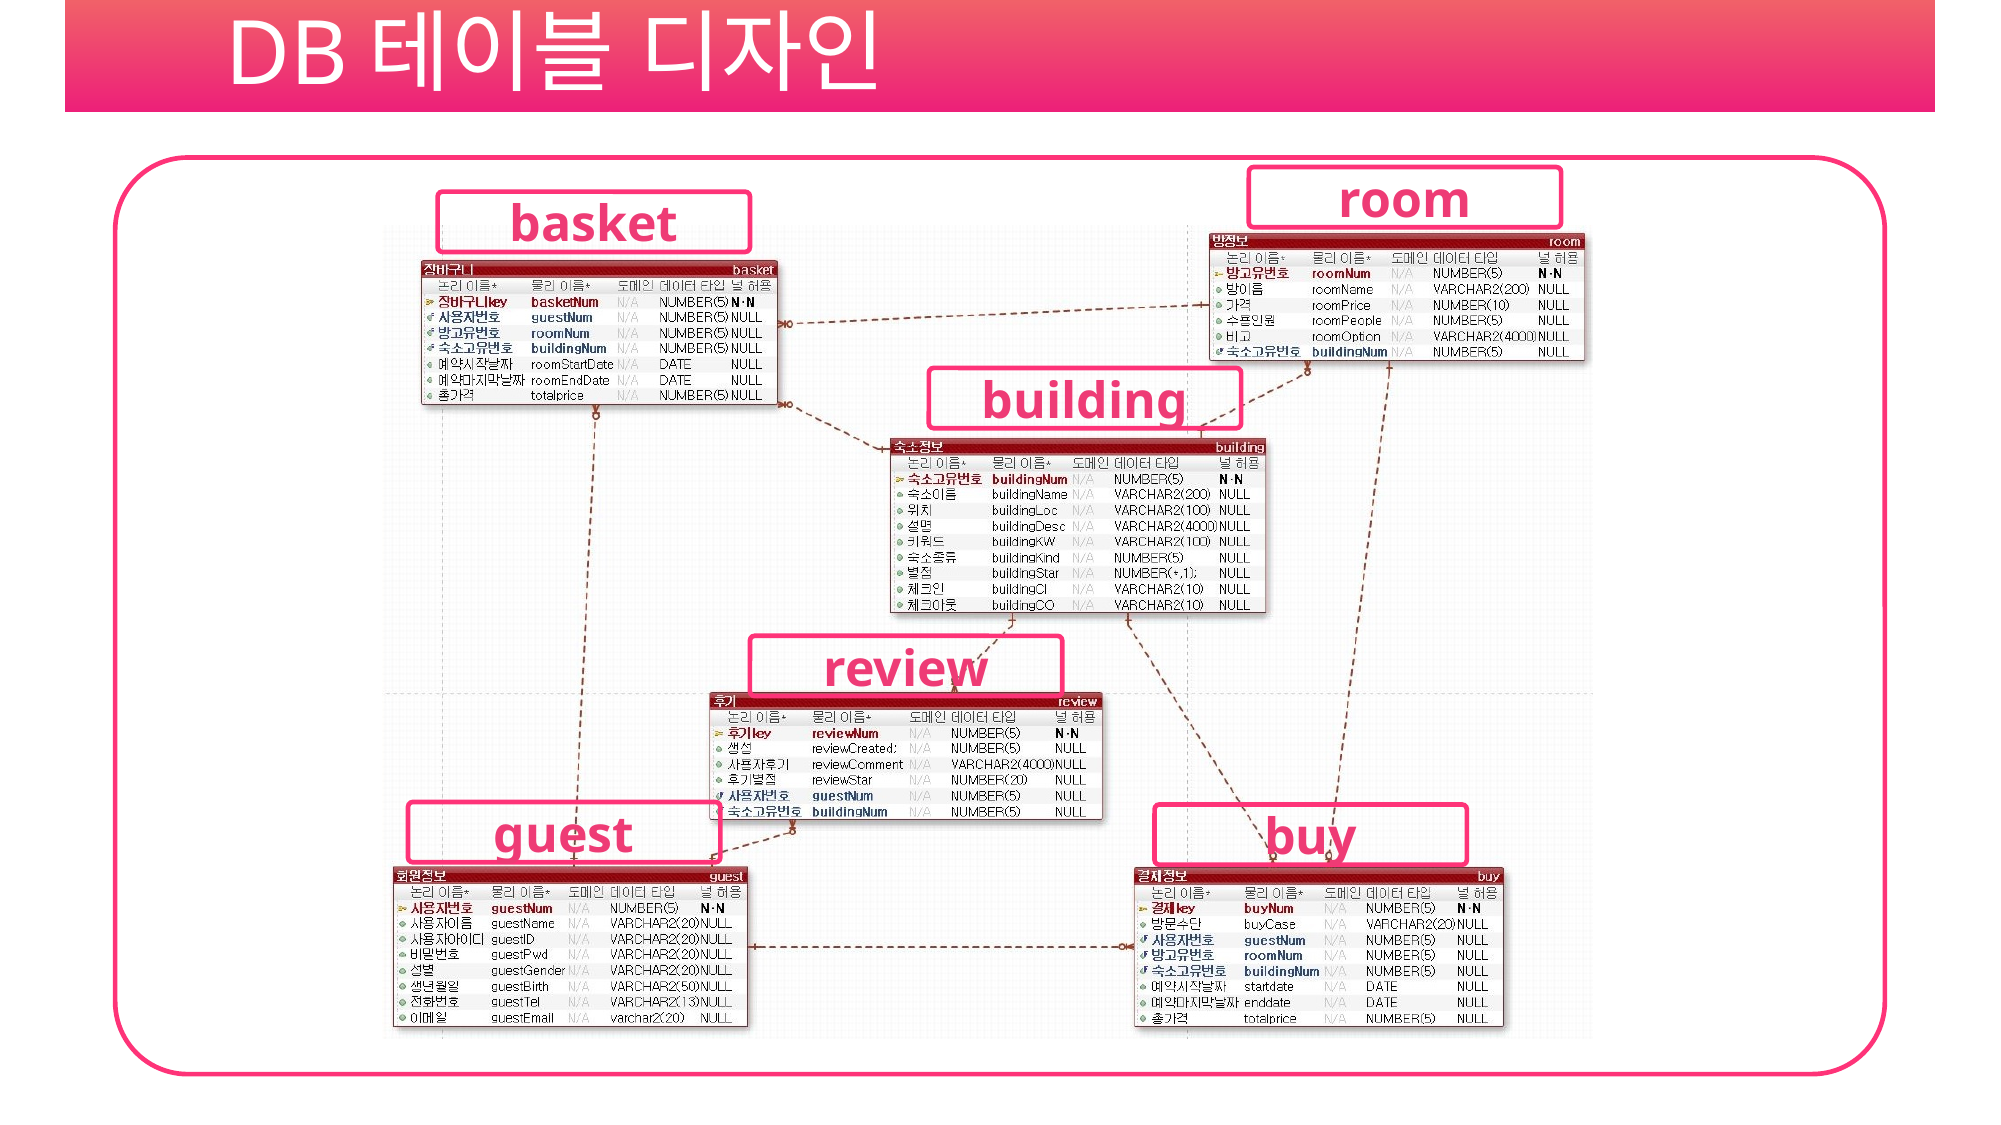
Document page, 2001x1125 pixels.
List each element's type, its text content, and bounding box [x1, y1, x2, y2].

text_box [114, 156, 1886, 1076]
text_box basket [436, 190, 751, 225]
picture [382, 225, 1593, 1039]
title DB테이블 디자인 [65, 0, 1935, 112]
text_box room [1247, 165, 1563, 225]
